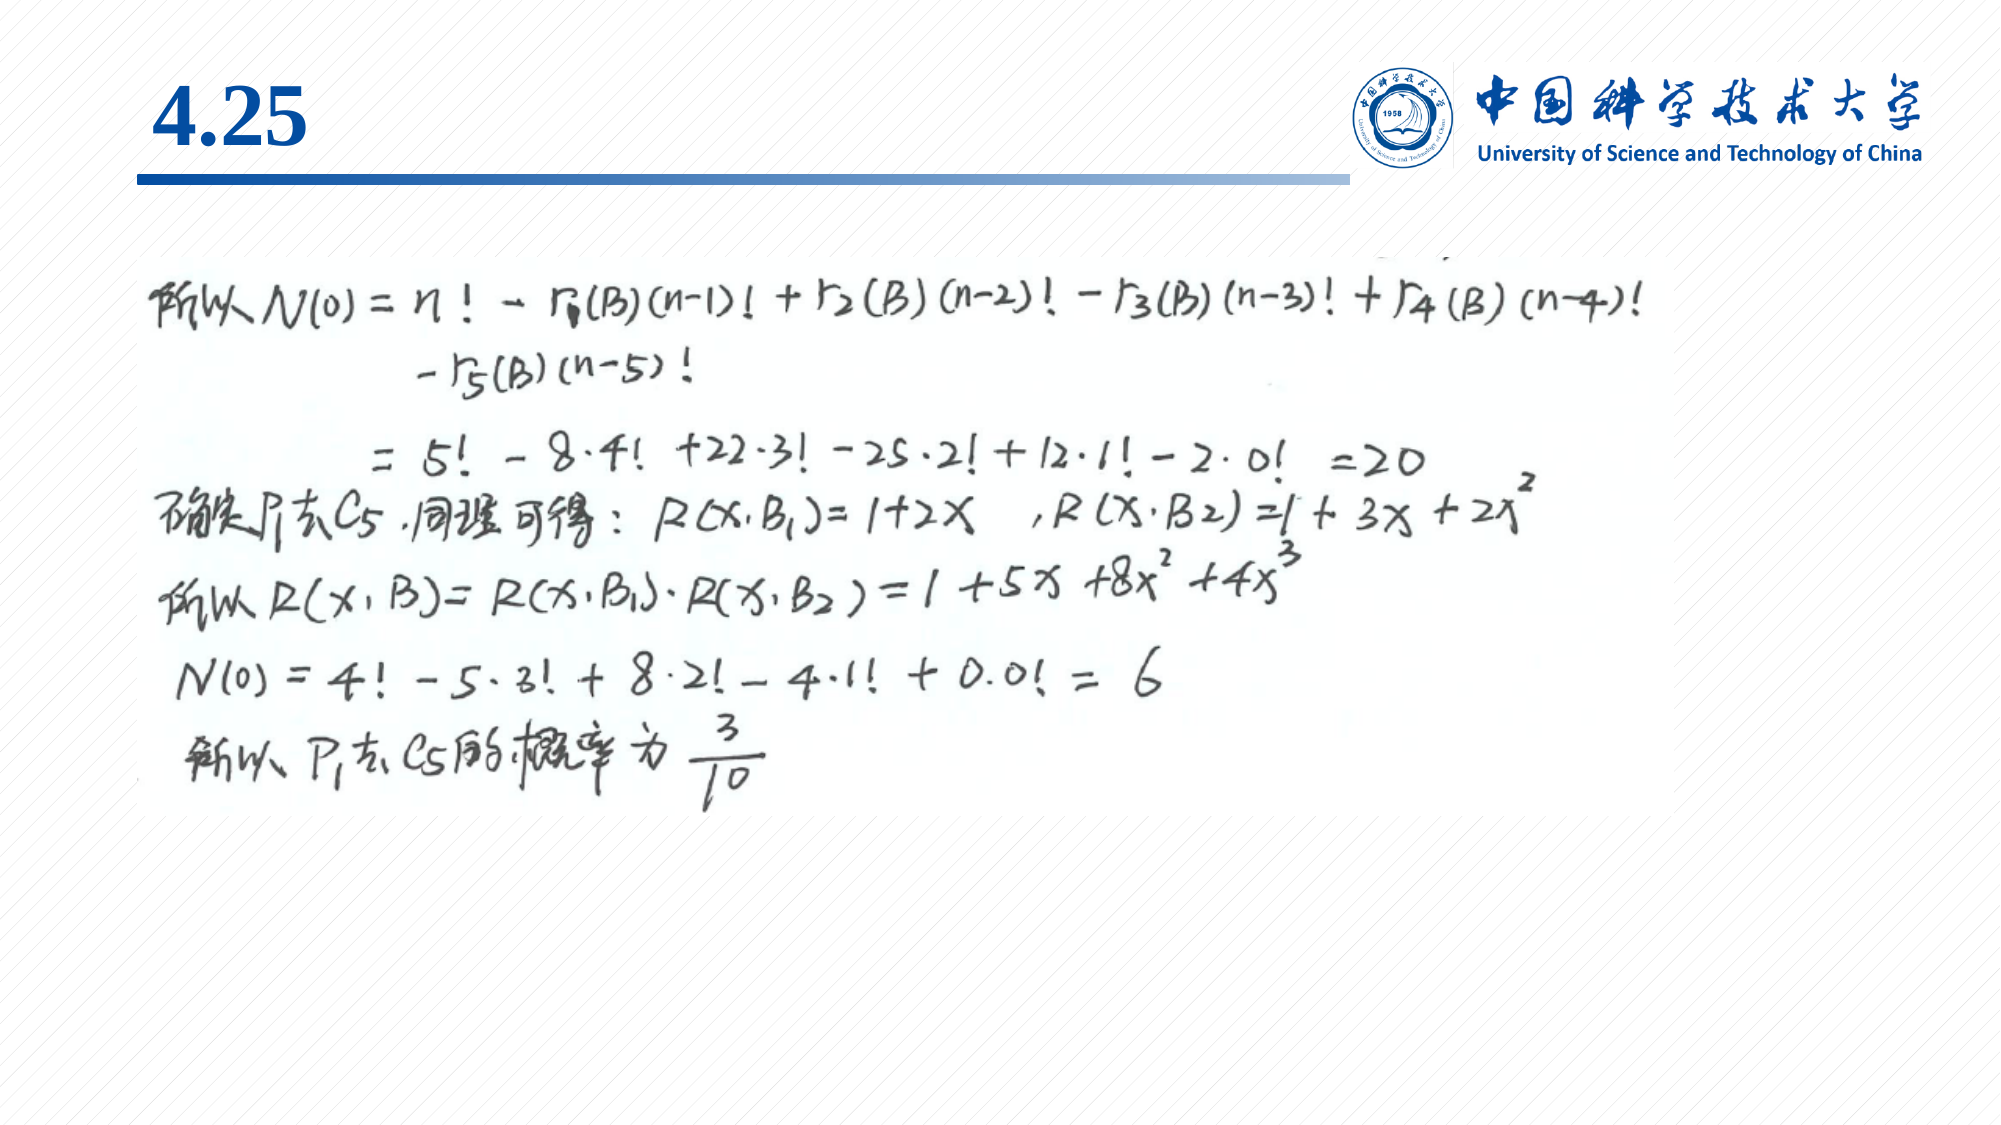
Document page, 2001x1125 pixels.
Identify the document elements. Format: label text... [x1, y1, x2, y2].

picture [137, 257, 1674, 816]
picture [1350, 62, 1937, 181]
title 4.25 [137, 59, 1863, 173]
